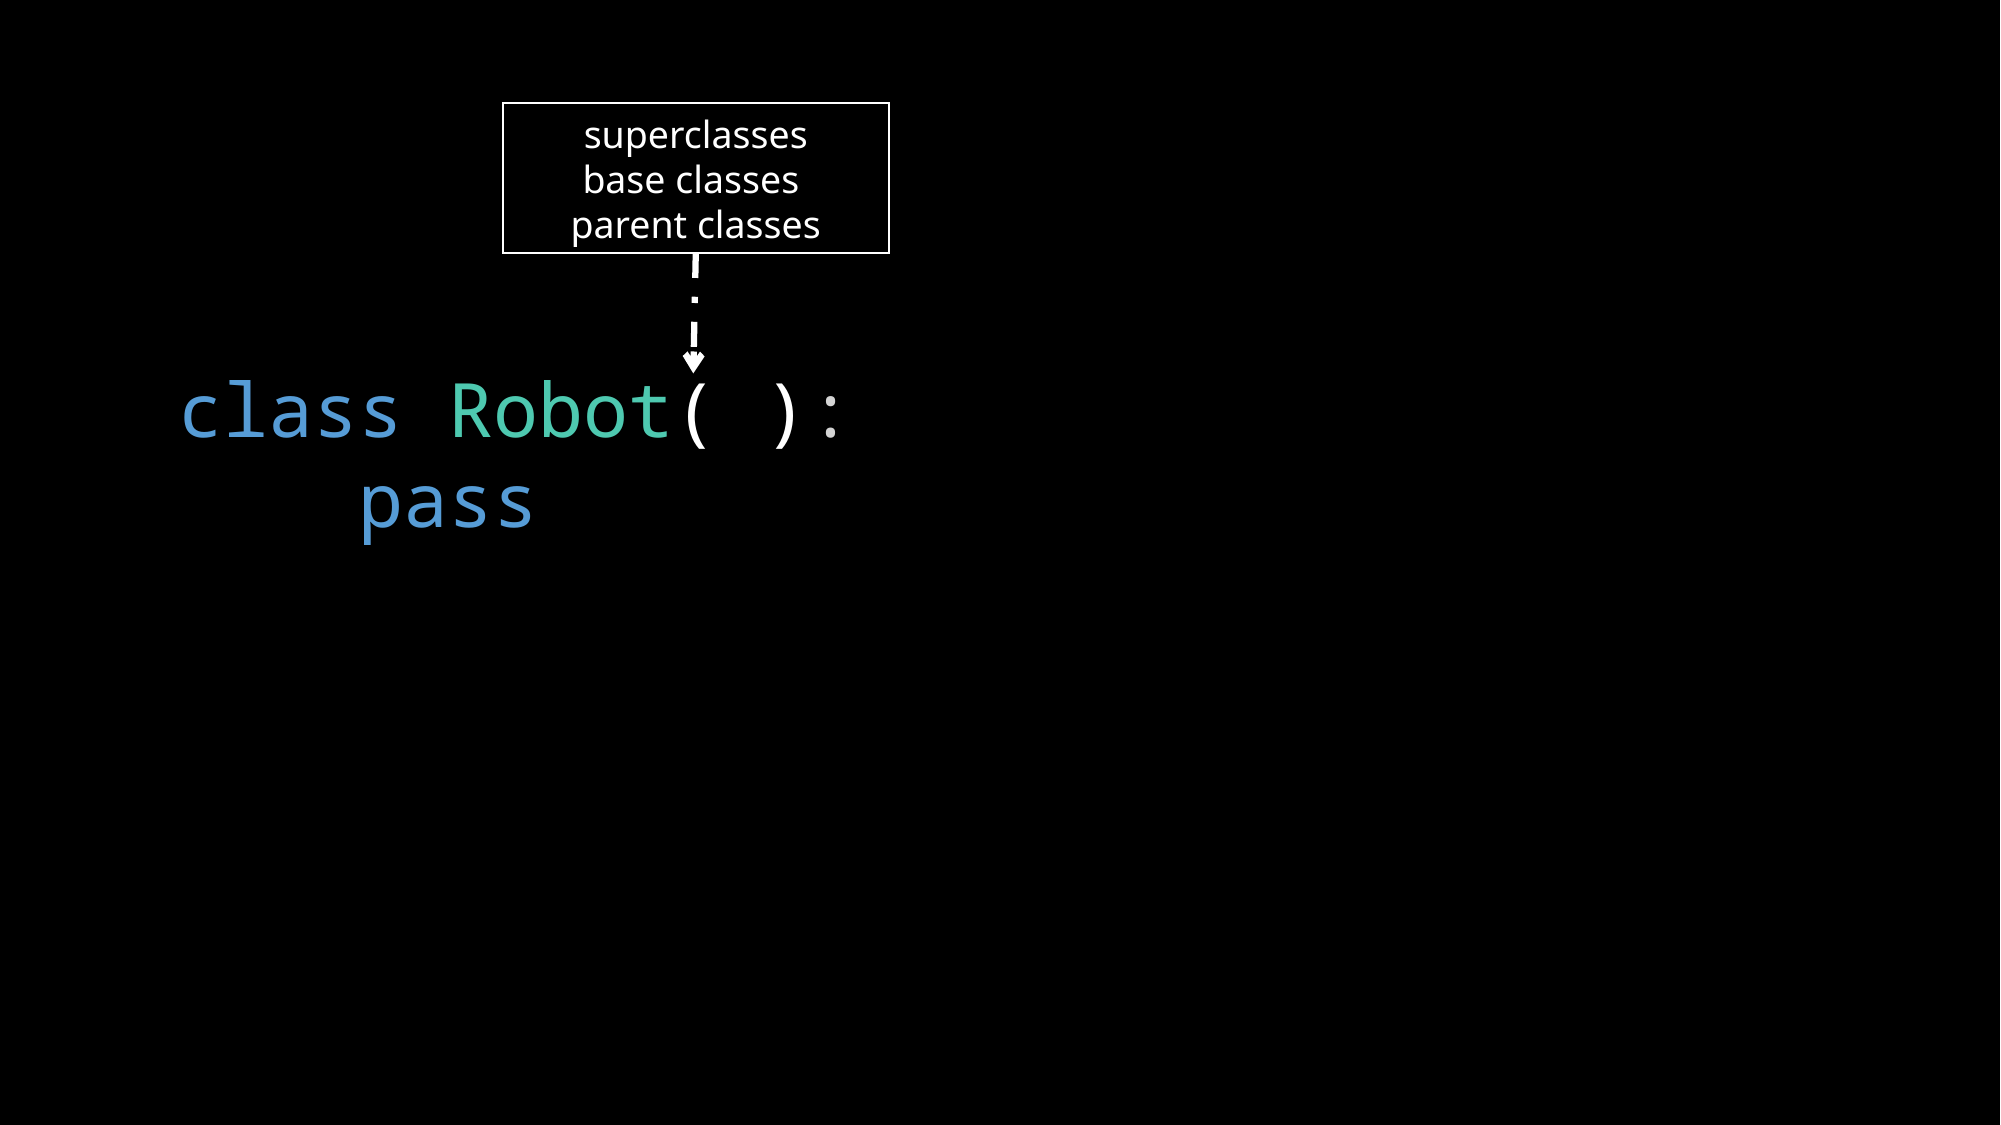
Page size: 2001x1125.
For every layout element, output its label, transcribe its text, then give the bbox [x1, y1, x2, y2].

text_box class Robot( ): pass [163, 354, 1164, 640]
text_box superclasses base classes parent classes [502, 102, 890, 254]
